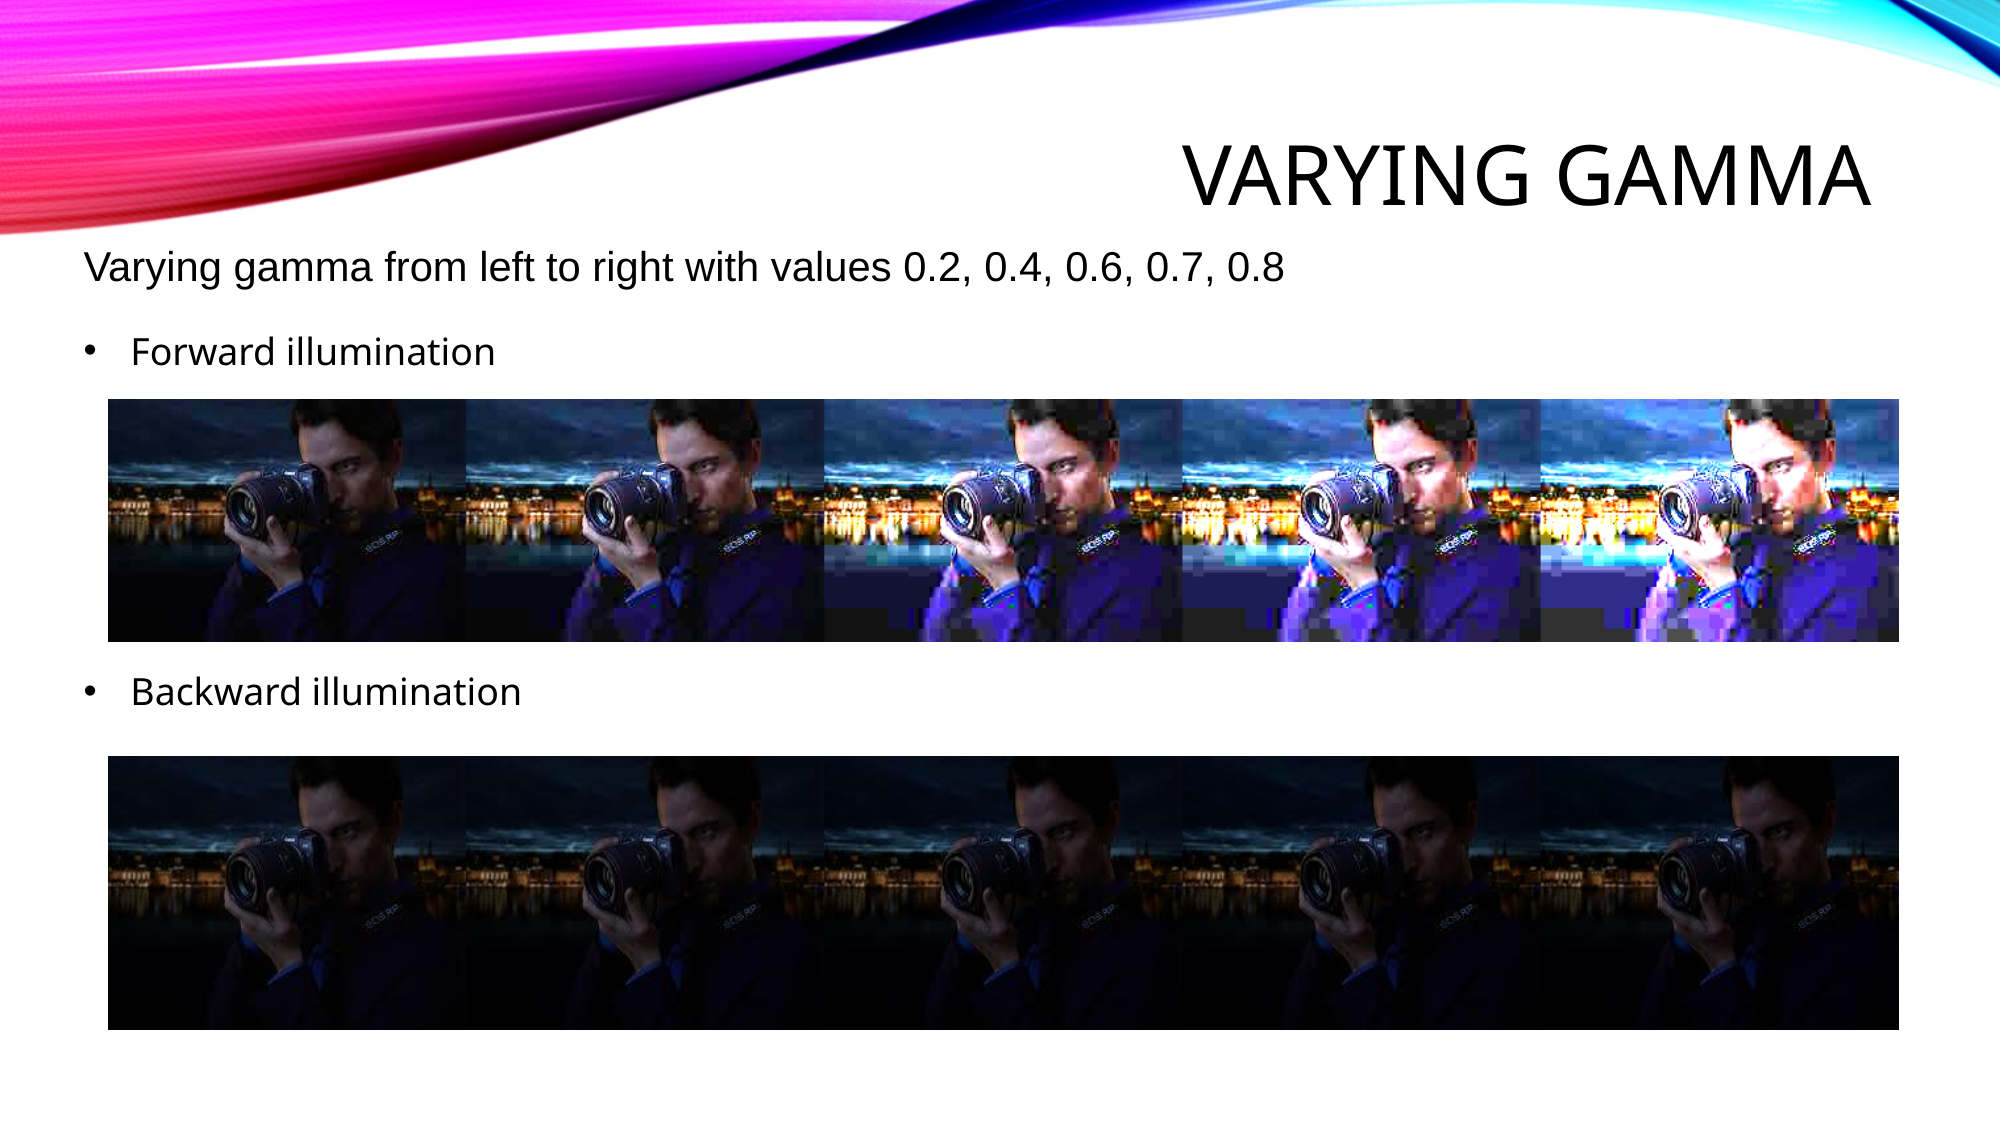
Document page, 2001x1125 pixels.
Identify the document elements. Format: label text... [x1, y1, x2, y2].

text_box Backward illumination [68, 660, 727, 721]
text_box Varying gamma from left to right with values 0.2, 0.4, 0.6, 0.7, 0.8 [68, 231, 1899, 297]
title Varying gamma [474, 125, 1888, 231]
picture [1890, 0, 2000, 75]
picture [107, 755, 1899, 1030]
picture [0, 0, 2000, 237]
text_box Forward illumination [68, 320, 727, 380]
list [107, 398, 1899, 643]
picture [1910, 0, 2000, 45]
